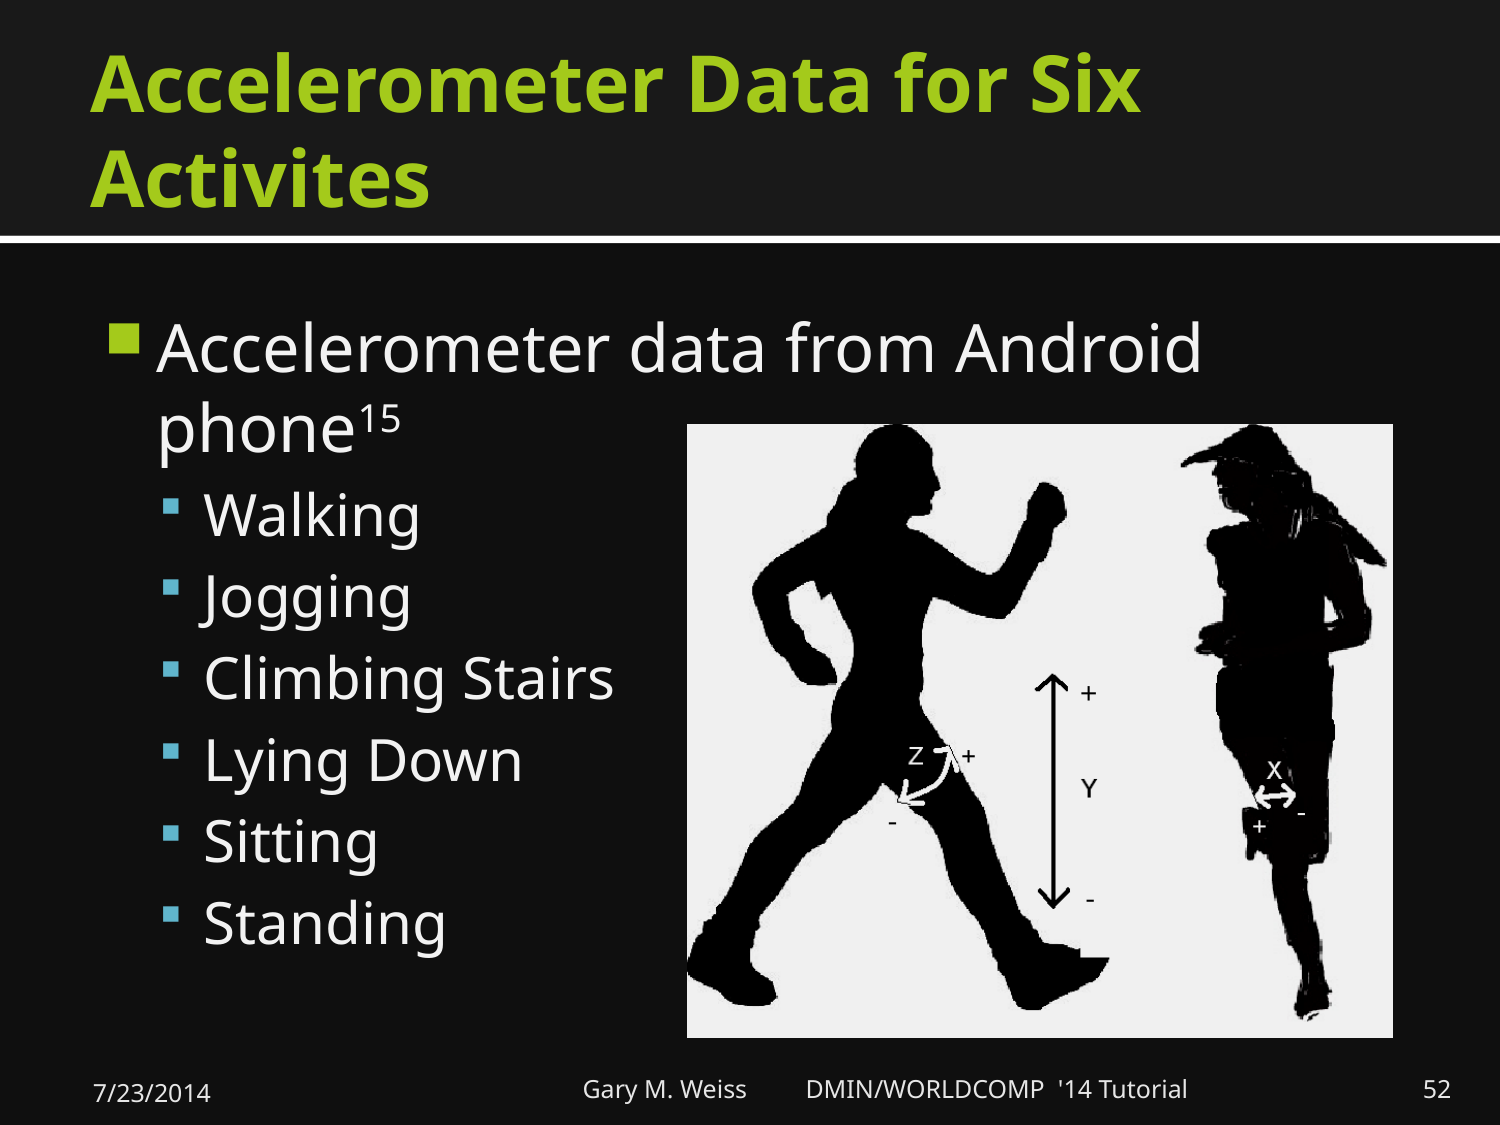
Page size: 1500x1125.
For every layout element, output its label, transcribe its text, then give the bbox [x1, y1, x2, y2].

title Accelerometer Data for Six Activites [75, 25, 1425, 231]
list Accelerometer data from Android phone15 Walking Jogging Climbing Stairs Lying Down Sitting Standing [75, 291, 1425, 1050]
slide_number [75, 1062, 425, 1108]
picture [687, 424, 1393, 1038]
slide_number 52 [1345, 1062, 1467, 1108]
footer Gary M. Weiss DMIN/WORLDCOMP '14 Tutorial [575, 1062, 1337, 1108]
